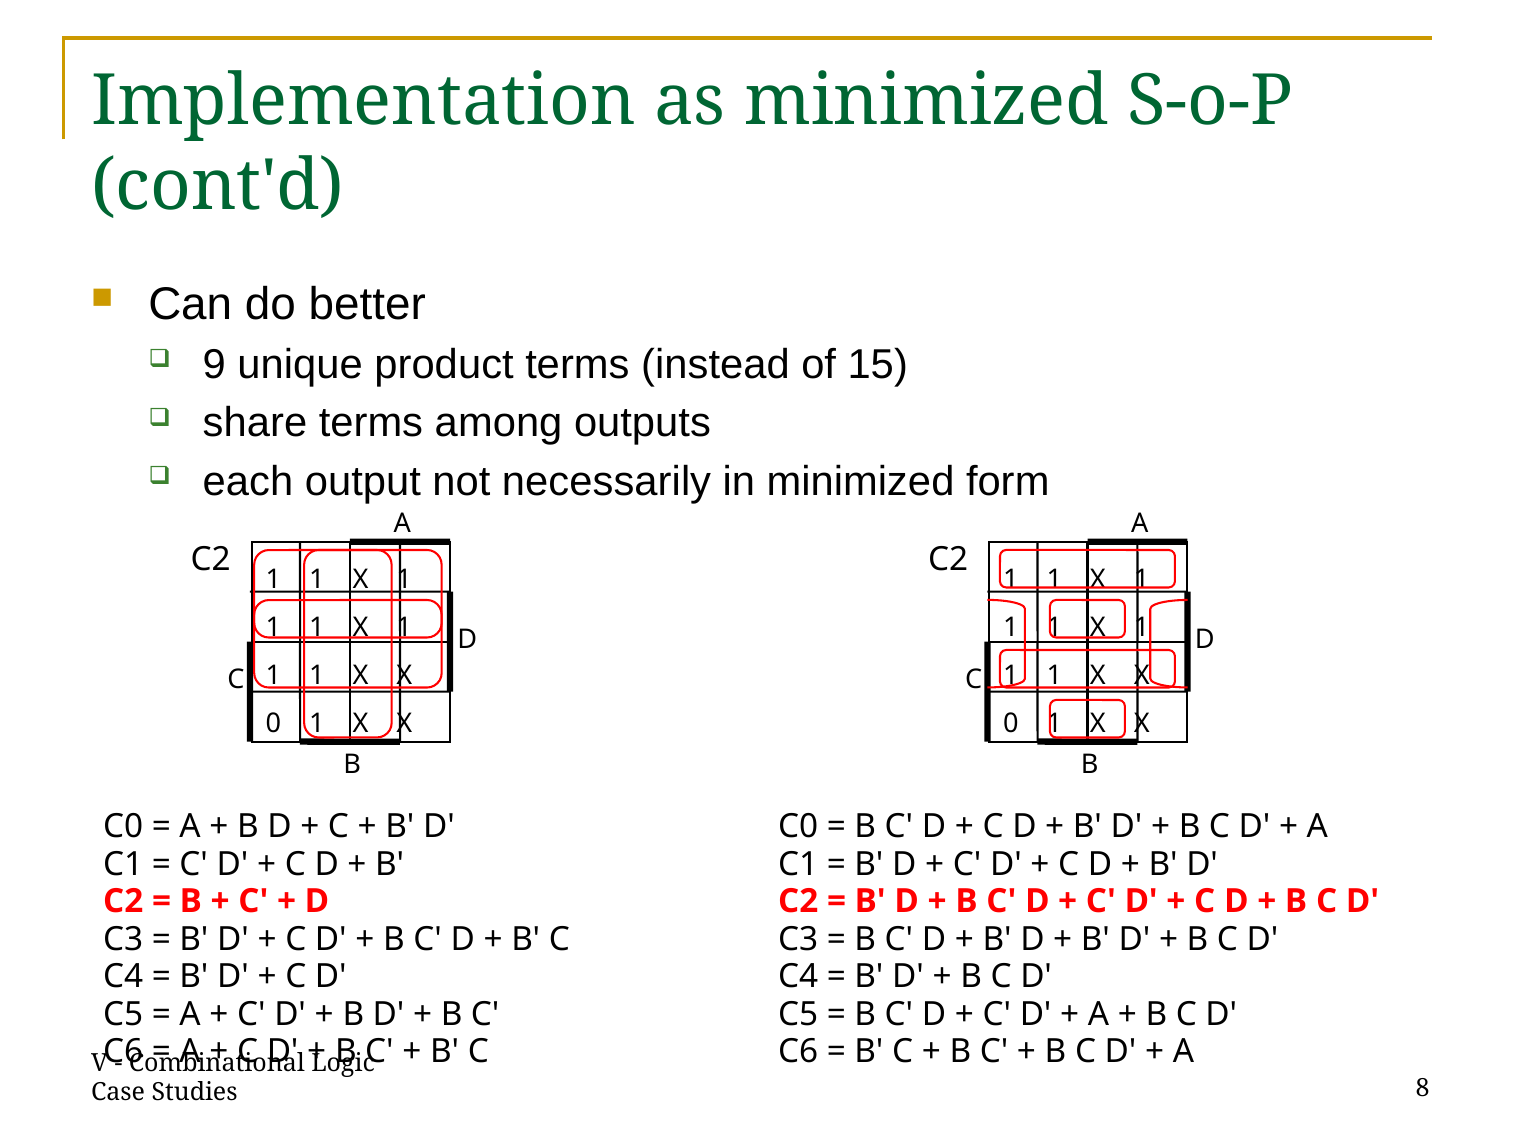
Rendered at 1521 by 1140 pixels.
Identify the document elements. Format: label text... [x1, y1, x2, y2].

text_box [212, 499, 488, 780]
text_box C0 = A + B D + C + B' D' C1 = C' D' + C D + B' C2 = B + C' + D C3 = B' D' + C D' + B C' D + B' C C4 = B' D' + C D' C5 = A + C' D' + B D' + B C' C6 = A + C D' + B C' + B' C [99, 1019, 571, 1075]
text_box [949, 499, 1226, 780]
text_box C2 [924, 537, 944, 594]
text_box C0 = B C' D + C D + B' D' + B C D' + A C1 = B' D + C' D' + C D + B' D' C2 = B' D + B C' D + C' D' + C D + B C D' C3 = B C' D + B' D + B' D' + B C D' C4 = B' D' + B C D' C5 = B C' D + C' D' + A + B C D' C6 = B' C + B C' + B C D' + A [774, 1019, 1417, 1071]
list Can do better 9 unique product terms (instead of 15) share terms among outputs each output not necessarily in minimized form [76, 265, 1445, 1019]
title Implementation as minimized S-o-P (cont'd) [76, 46, 1445, 236]
slide_number 8 [1089, 1037, 1445, 1114]
slide_number V - Combinational Logic Case Studies [76, 1037, 431, 1114]
